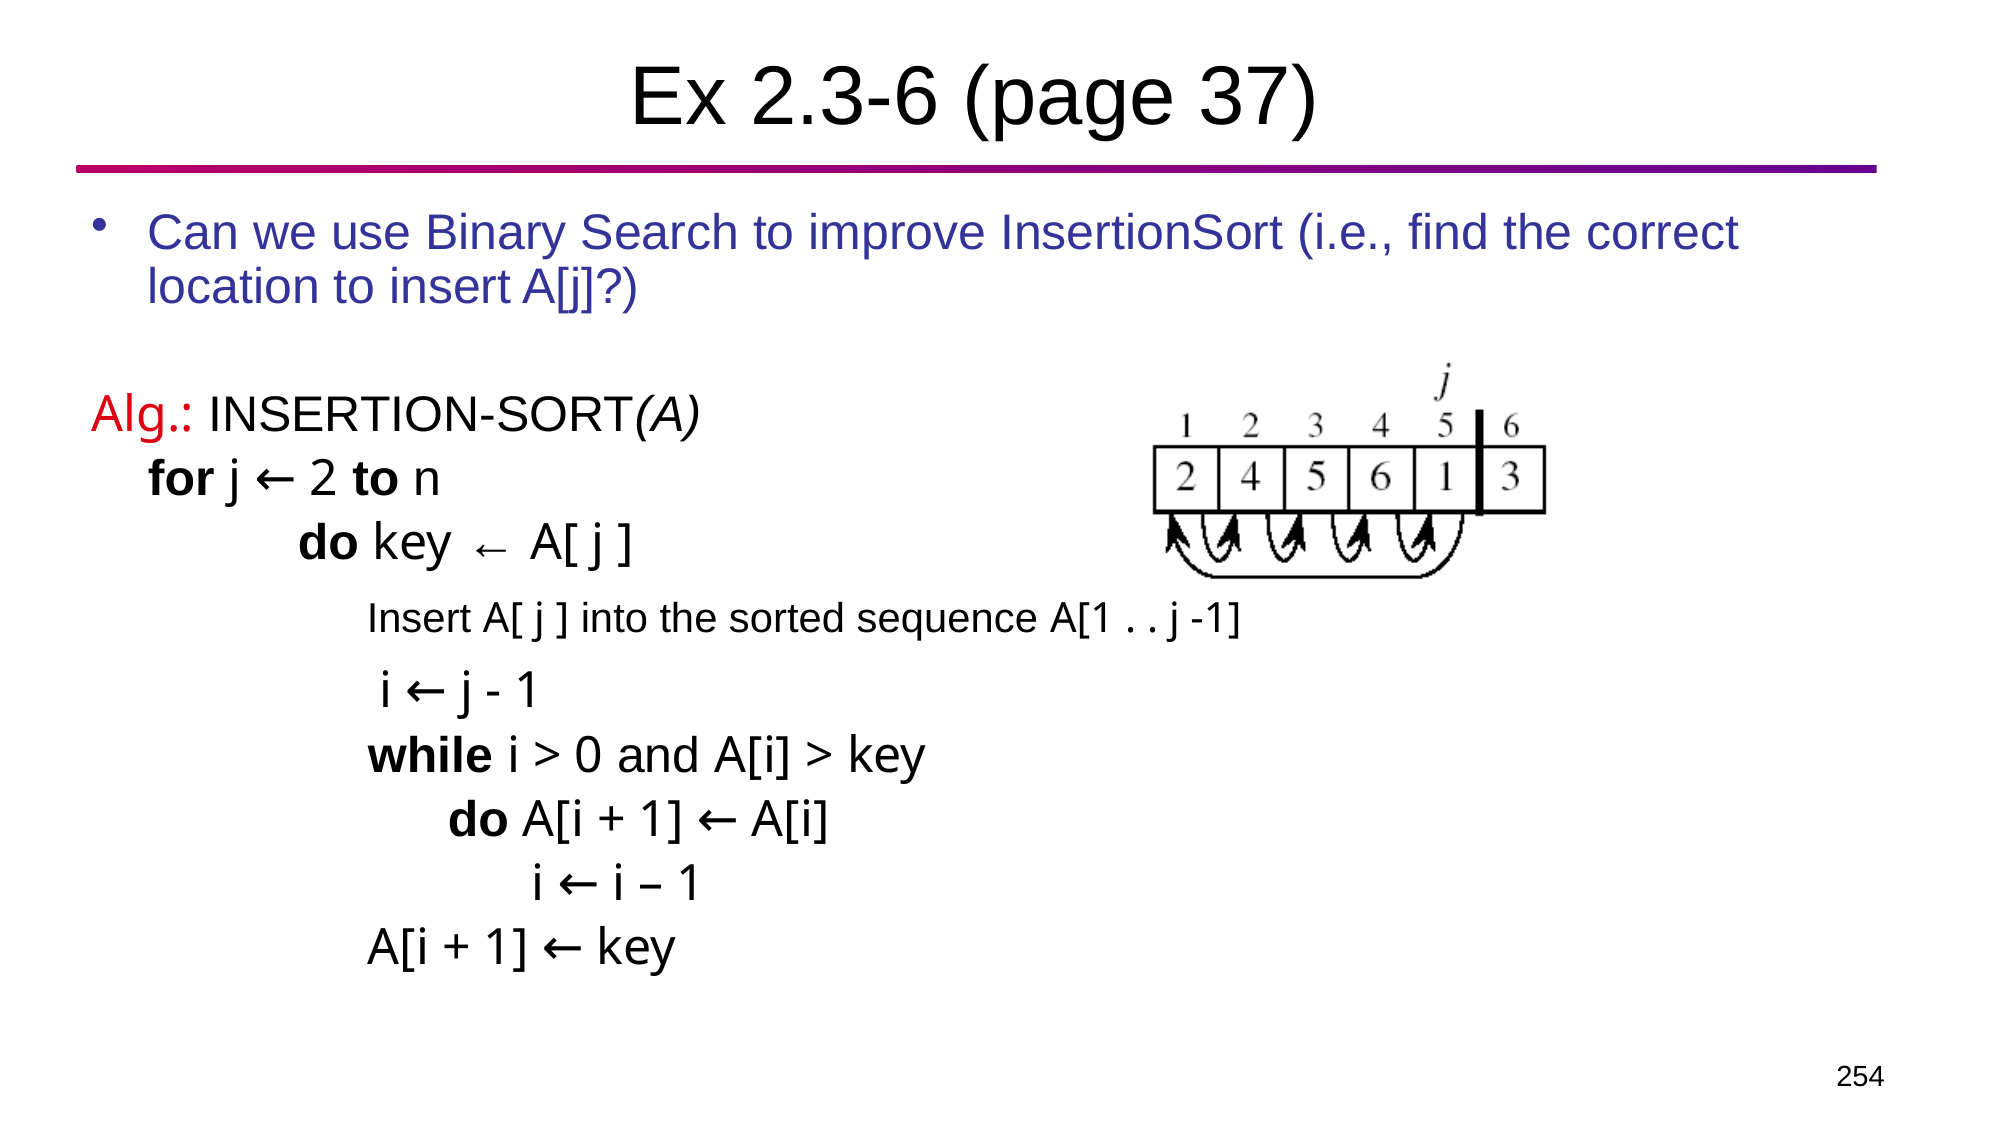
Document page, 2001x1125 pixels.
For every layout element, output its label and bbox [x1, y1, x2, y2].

list [76, 199, 1877, 1032]
slide_number [1433, 1049, 1900, 1103]
title [74, 16, 1875, 166]
text_box [1126, 360, 1572, 600]
